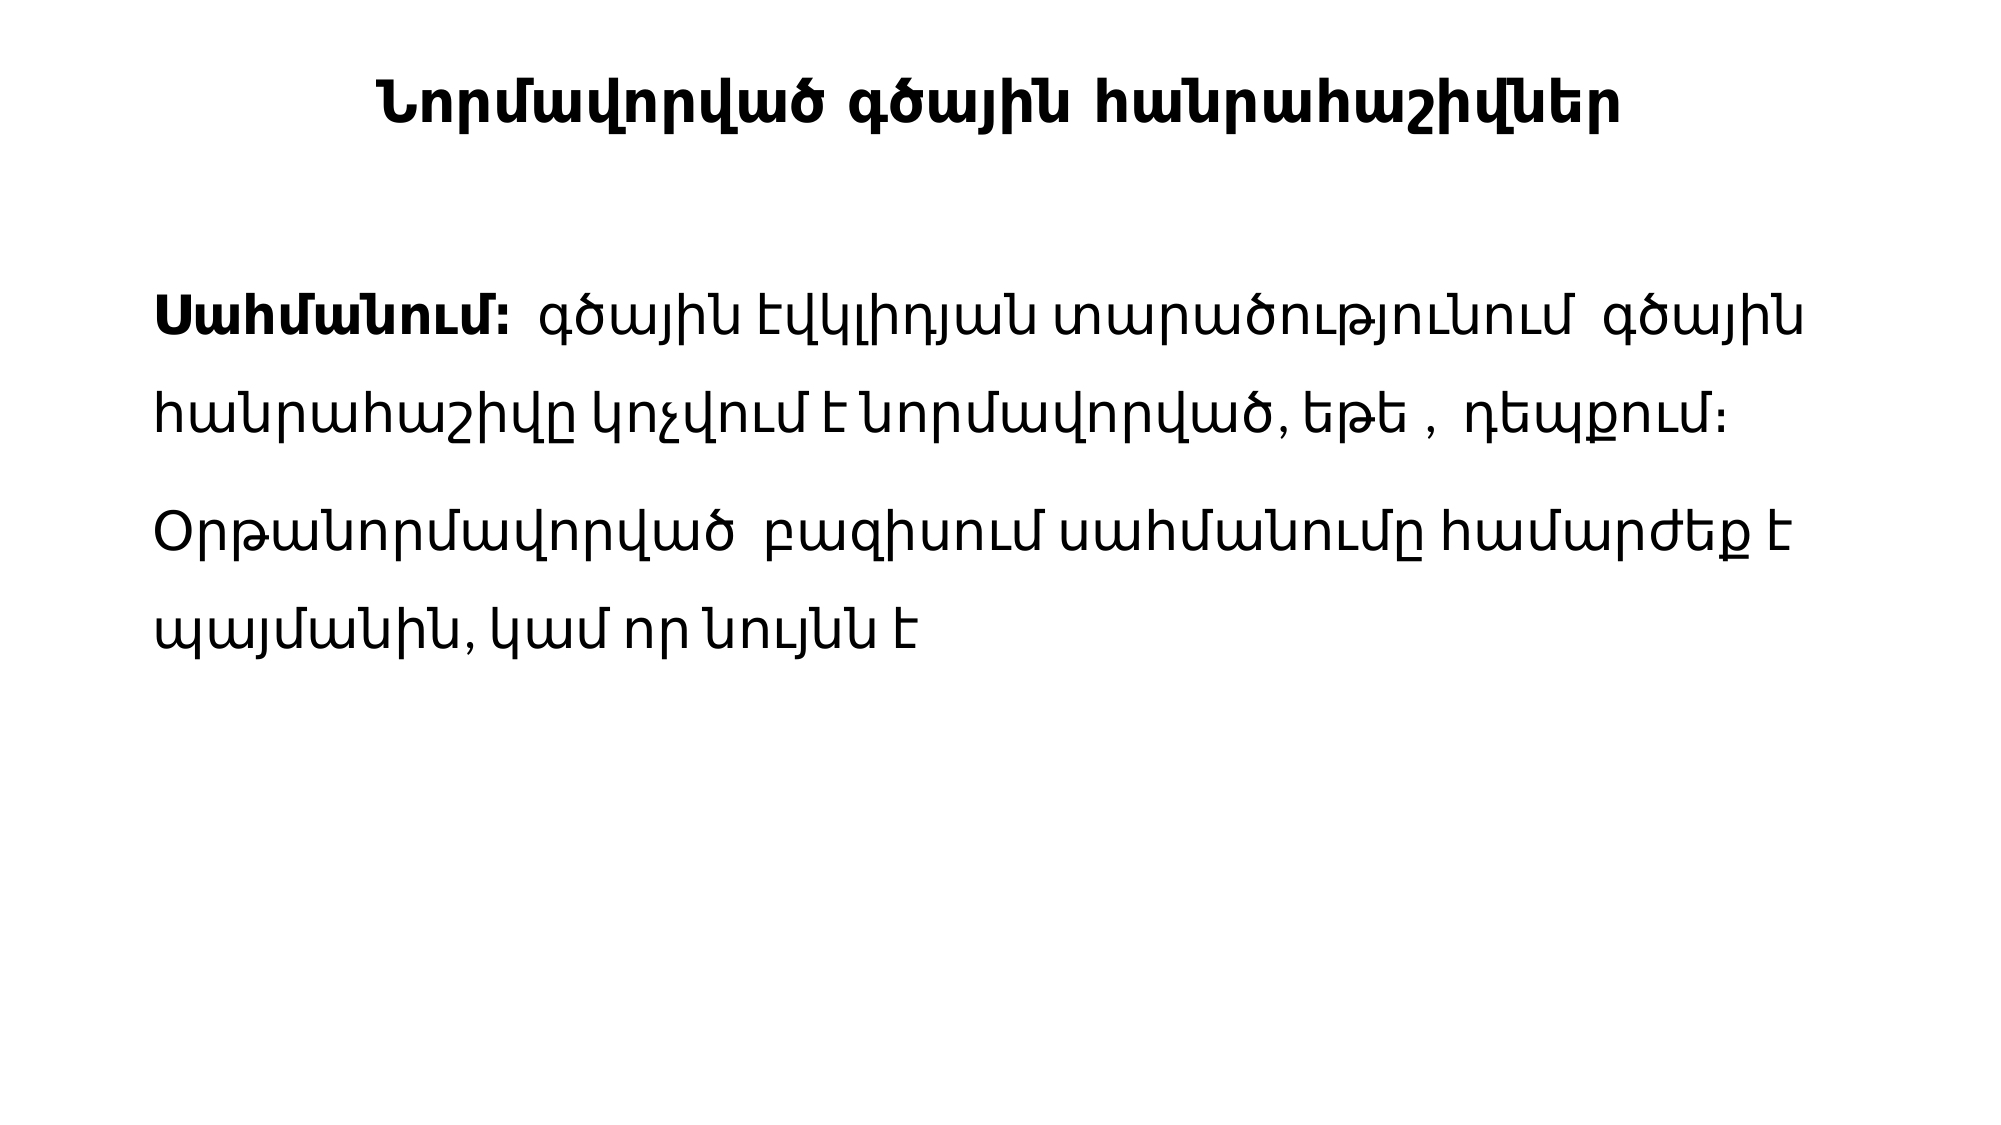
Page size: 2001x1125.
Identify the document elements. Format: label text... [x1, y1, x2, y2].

title Նորմավորված գծային հանրահաշիվներ [137, 59, 1863, 148]
